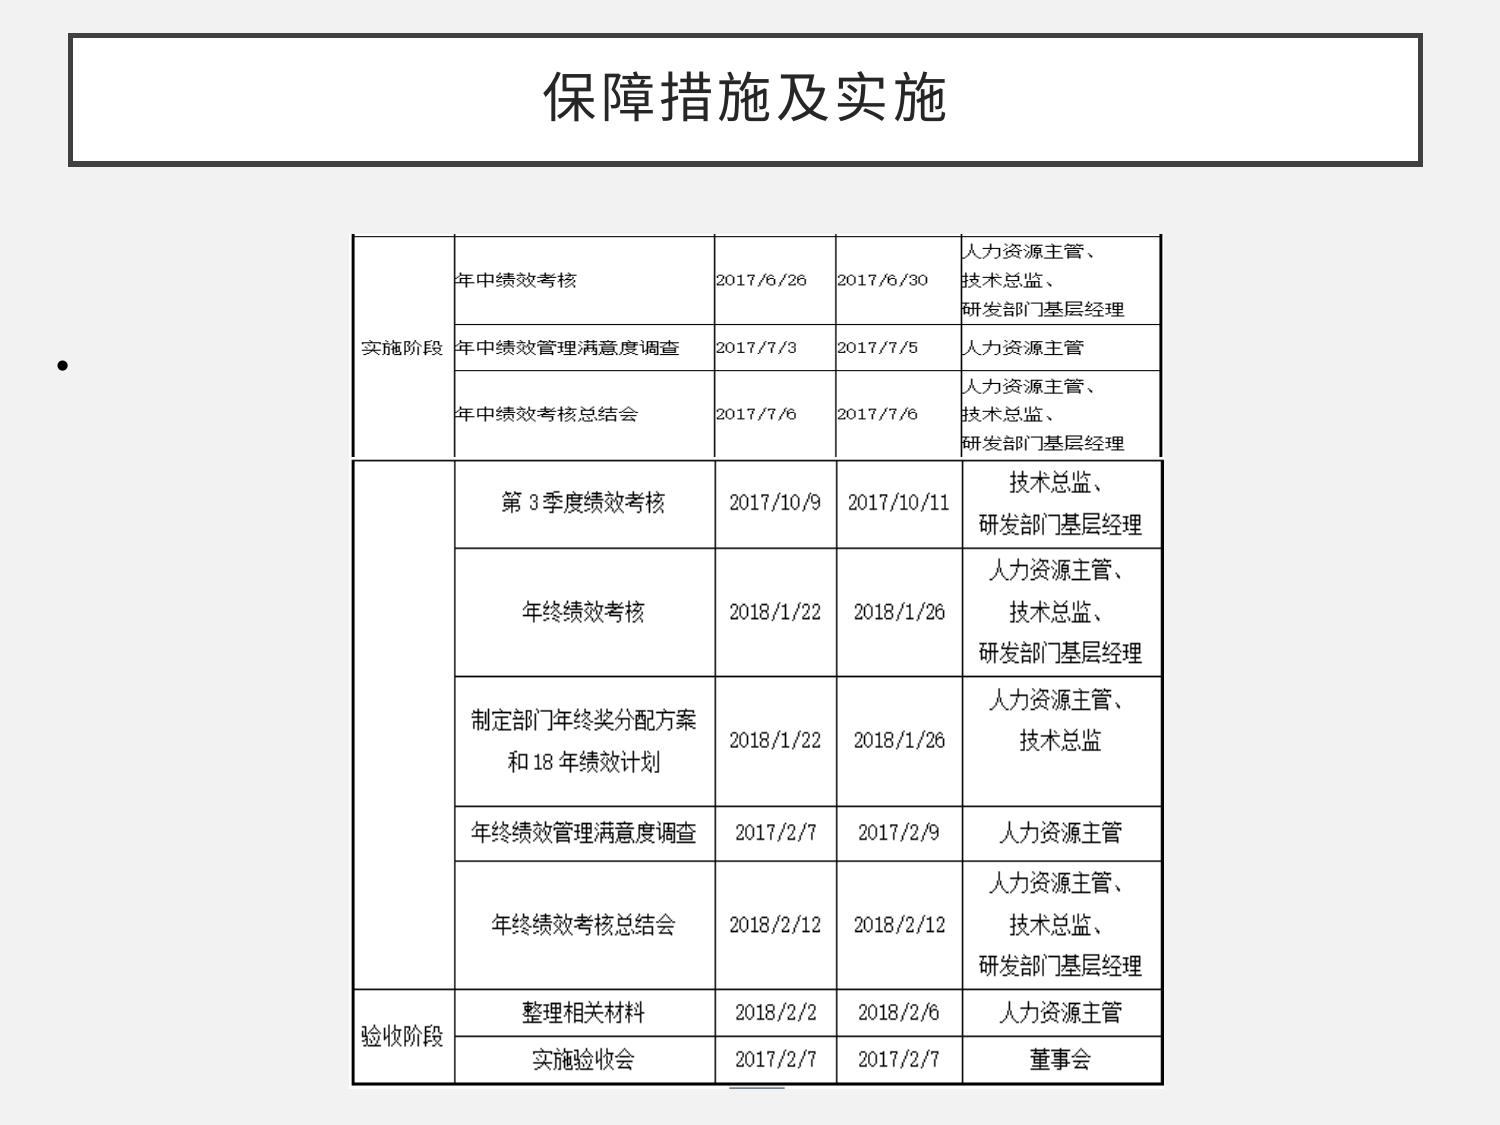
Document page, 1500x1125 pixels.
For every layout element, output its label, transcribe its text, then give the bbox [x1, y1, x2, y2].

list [349, 234, 1164, 457]
title 保障措施及实施 [68, 33, 1423, 167]
picture [349, 457, 1164, 1090]
text_box [41, 200, 1388, 687]
